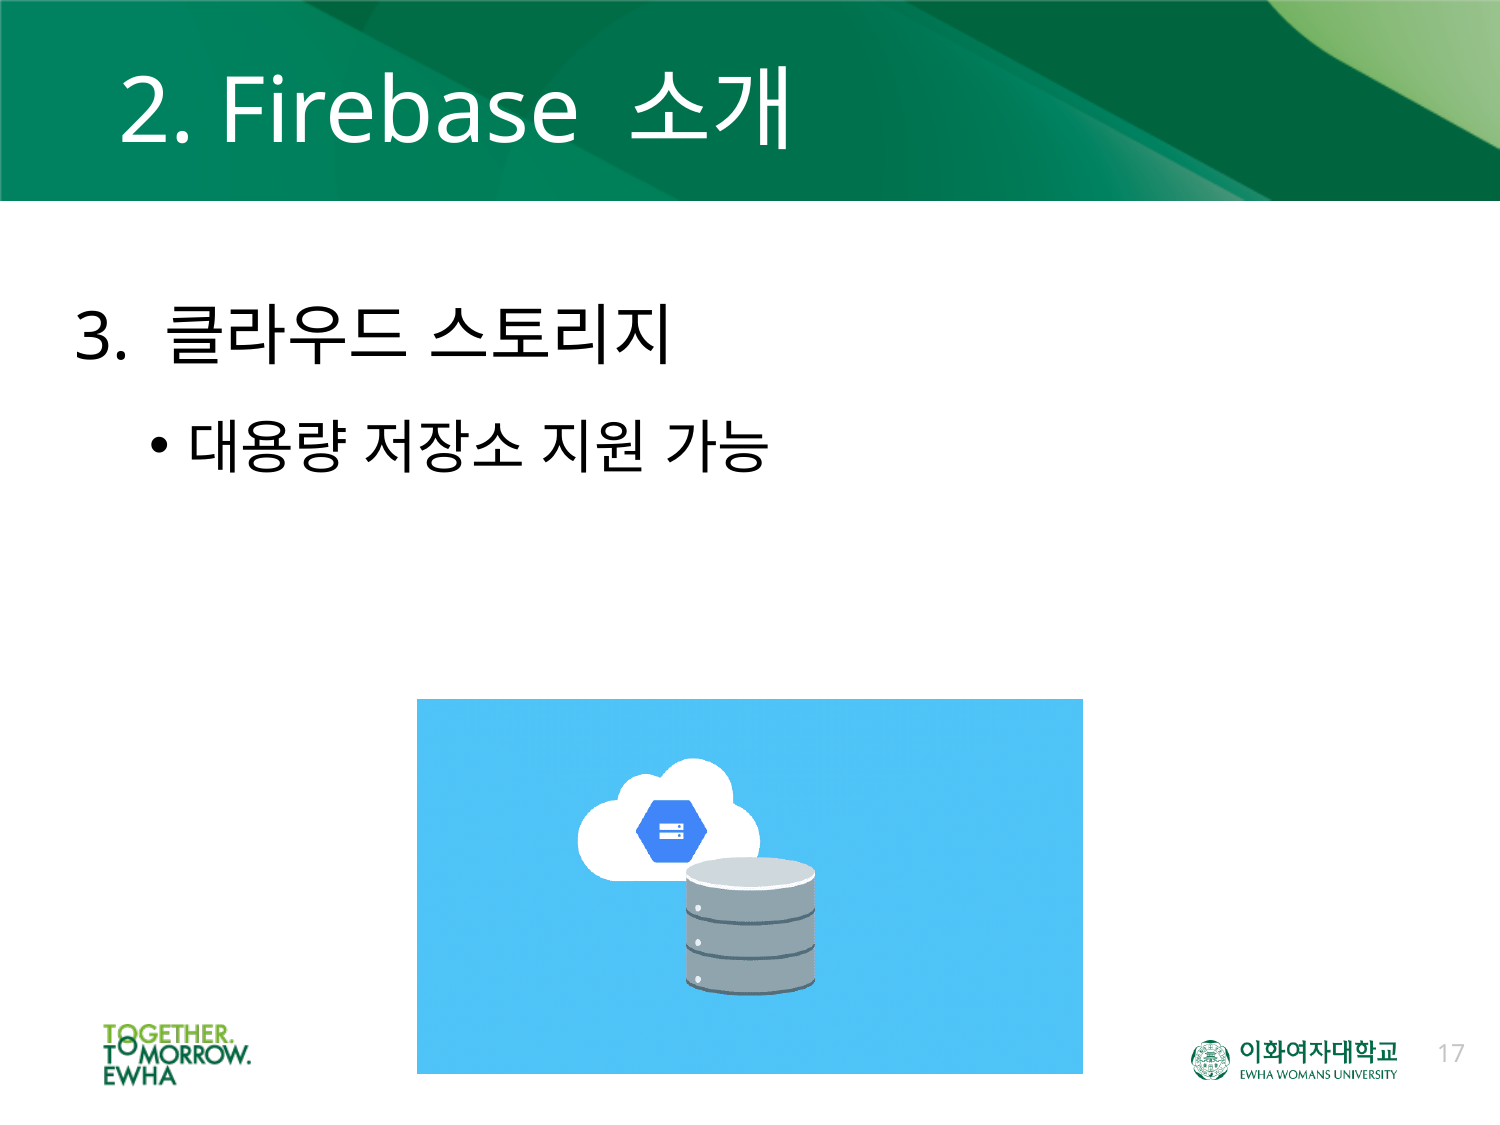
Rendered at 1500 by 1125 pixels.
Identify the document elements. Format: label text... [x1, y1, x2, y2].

picture [103, 1055, 251, 1087]
list 3. 클라우드 스토리지 대용량 저장소 지원 가능 [59, 269, 1466, 1055]
slide_number 17 [1142, 1024, 1481, 1085]
title 2. Firebase 소개 [103, 4, 1397, 222]
picture [0, 0, 1500, 201]
picture [417, 699, 1083, 1074]
